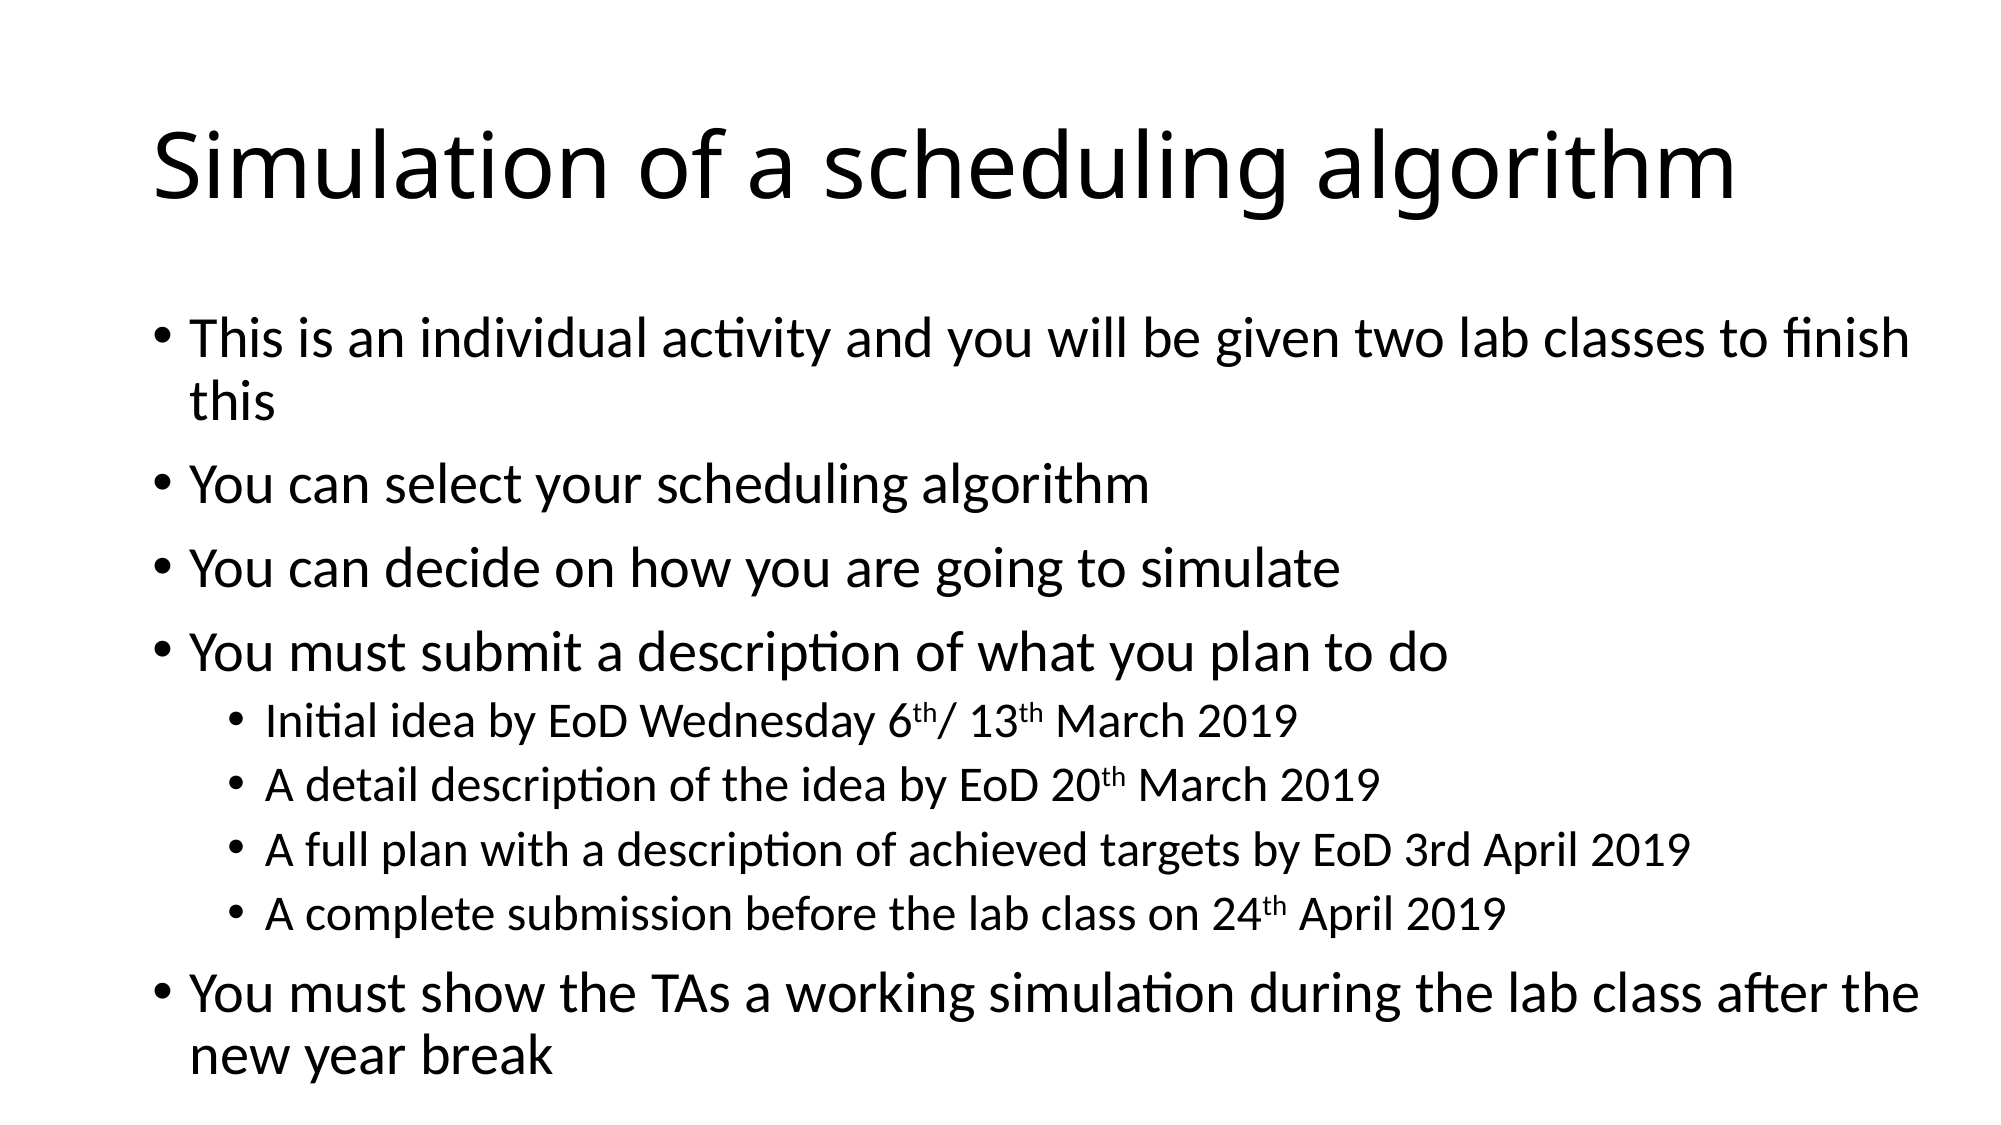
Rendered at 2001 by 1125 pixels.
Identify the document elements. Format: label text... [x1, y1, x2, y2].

title Simulation of a scheduling algorithm [137, 59, 1863, 278]
list This is an individual activity and you will be given two lab classes to finish this You can select your scheduling algorithm You can decide on how you are going to simulate You must submit a description of what you plan to do Initial idea by EoD Wednesday 6th/ 13th March 2019 A detail description of the idea by EoD 20th March 2019 A full plan with a description of achieved targets by EoD 3rd April 2019 A complete submission before the lab class on 24th April 2019 You must show the TAs a working simulation during the lab class after the new year break [137, 299, 1976, 1105]
